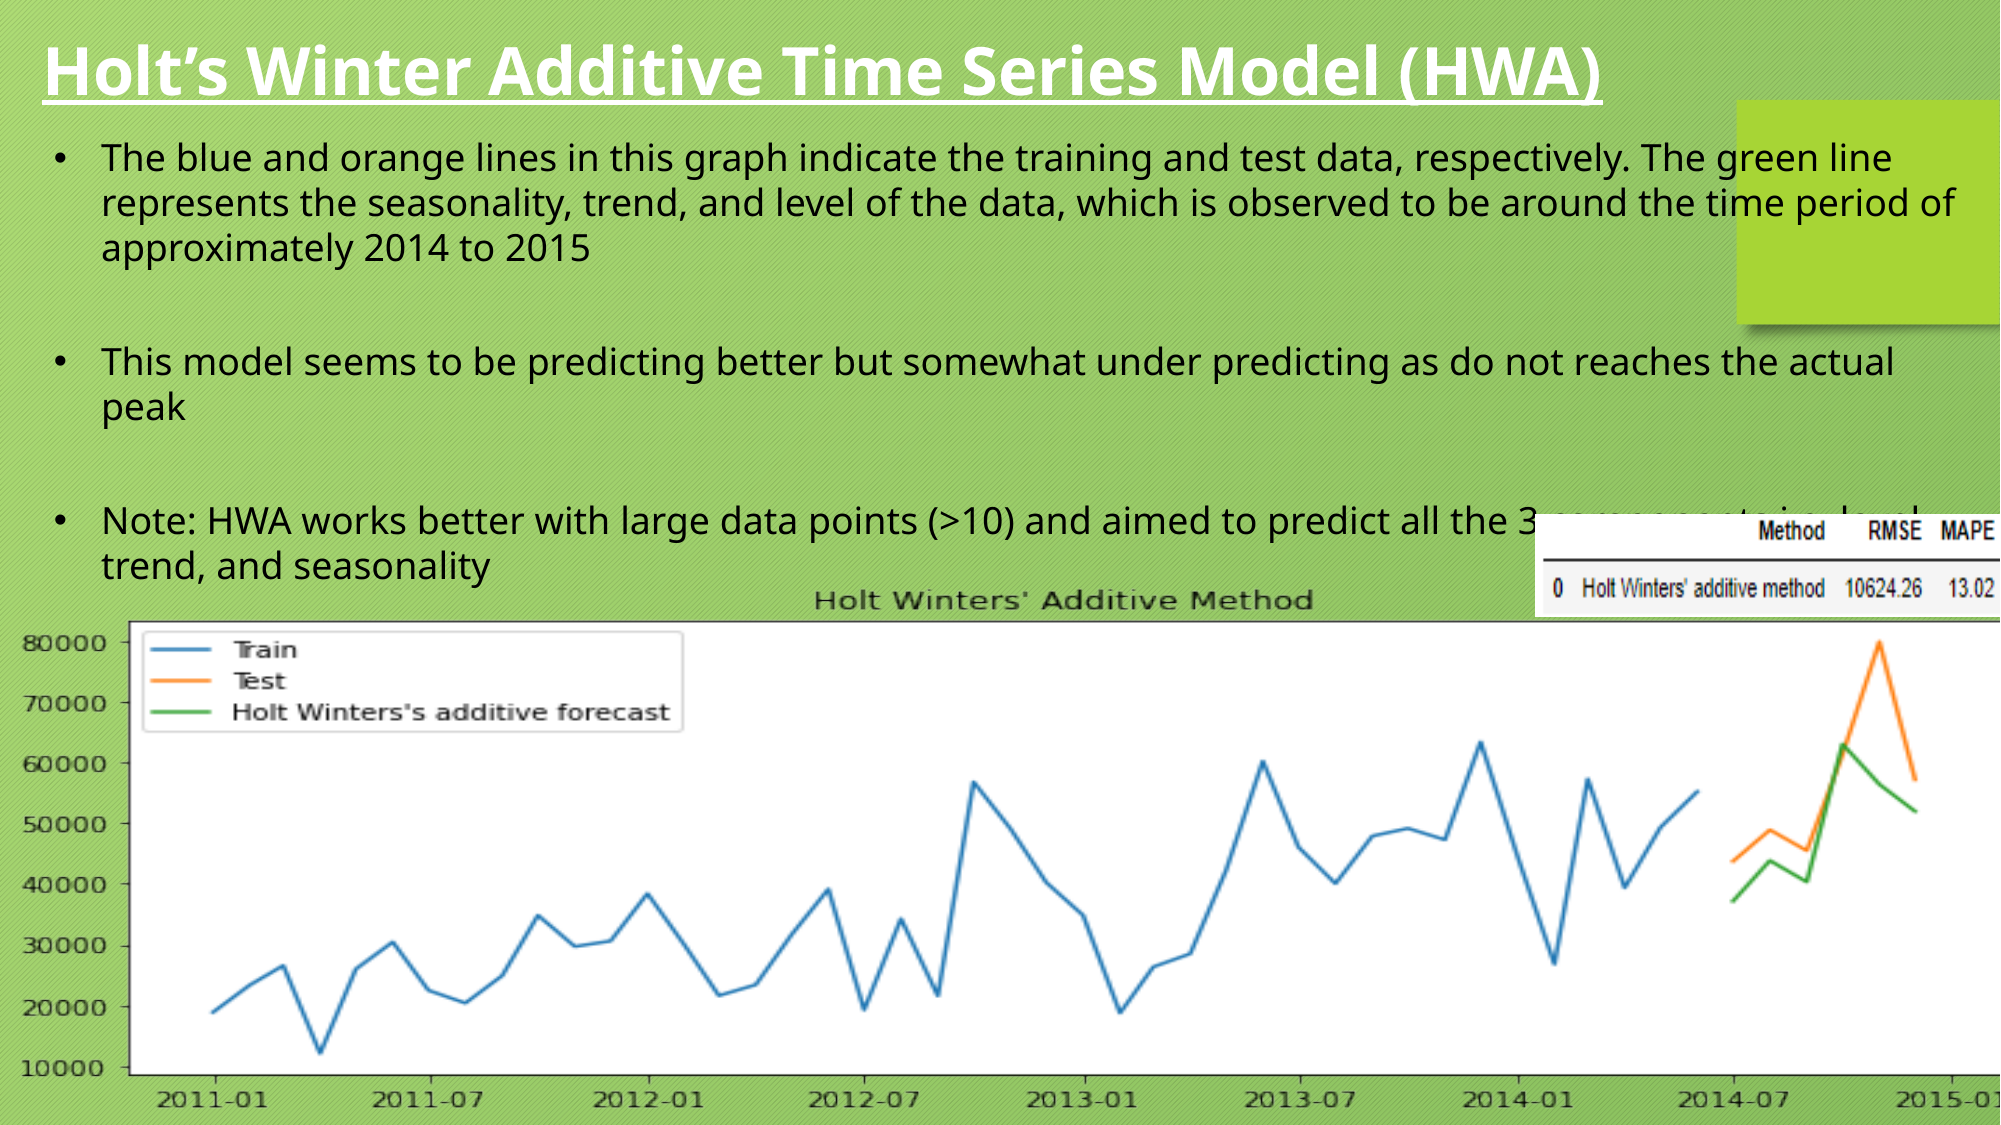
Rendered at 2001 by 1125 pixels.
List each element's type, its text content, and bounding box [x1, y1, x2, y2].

picture [0, 514, 2000, 1125]
text_box Holt’s Winter Additive Time Series Model (HWA) [27, 21, 1855, 127]
text_box The blue and orange lines in this graph indicate the training and test data, respectively. The green line represents the seasonality, trend, and level of the data, which is observed to be around the time period of approximately 2014 to 2015 This model seems to be predicting better but somewhat under predicting as do not reaches the actual peak Note: HWA works better with large data points (>10) and aimed to predict all the 3 components i.e. level, trend, and seasonality [0, 127, 2000, 574]
